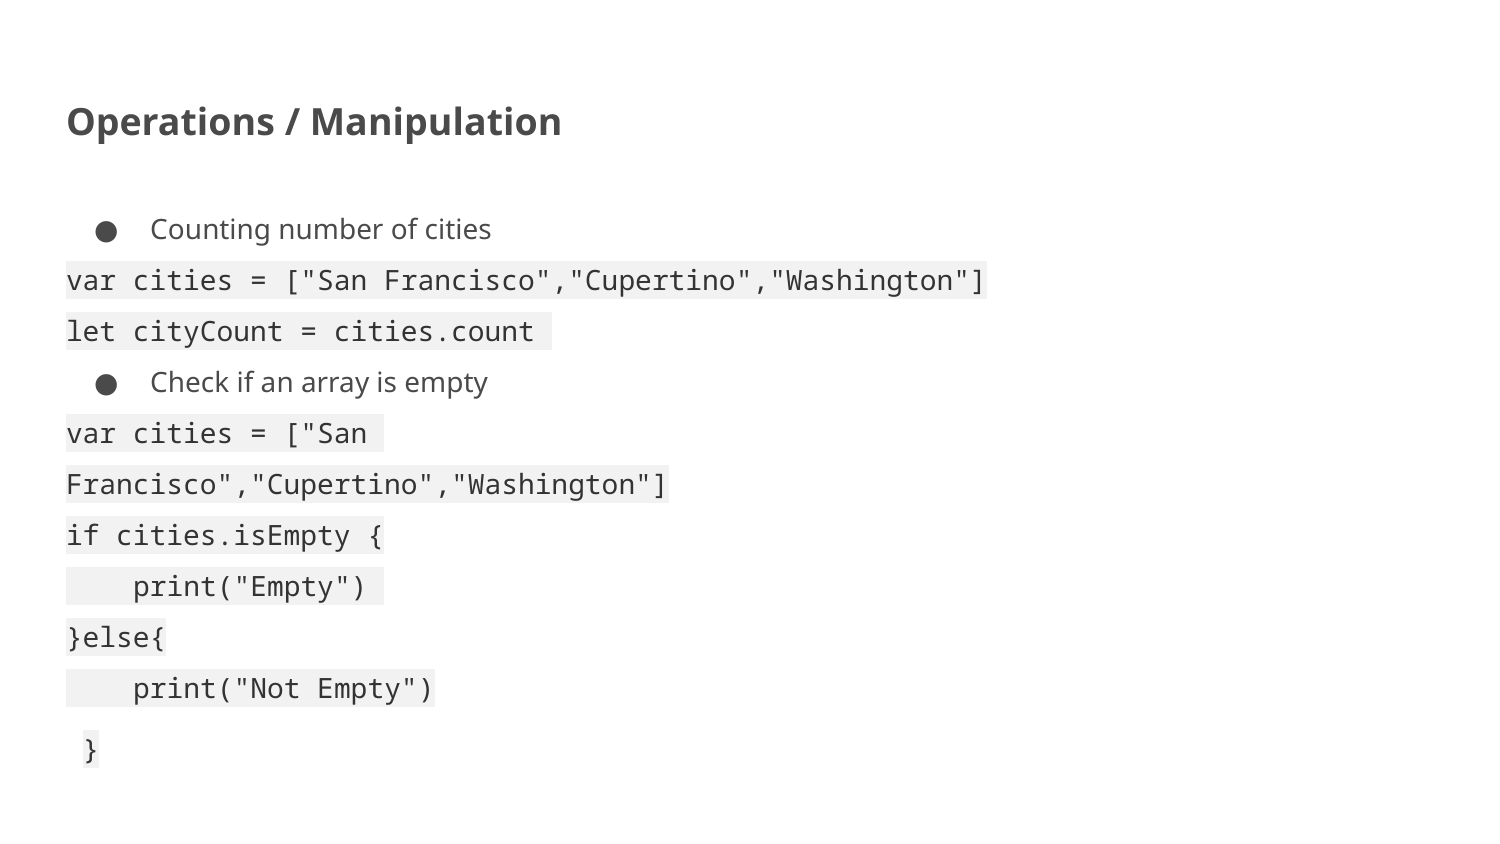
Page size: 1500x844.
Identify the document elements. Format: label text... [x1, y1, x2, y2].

list Counting number of cities var cities = ["San Francisco","Cupertino","Washington"] let cityCount = cities.count Check if an array is empty var cities = ["San Francisco","Cupertino","Washington"] if cities.isEmpty { print("Empty") }else{ print("Not Empty") } [51, 189, 1449, 801]
title Operations / Manipulation [51, 72, 1449, 167]
